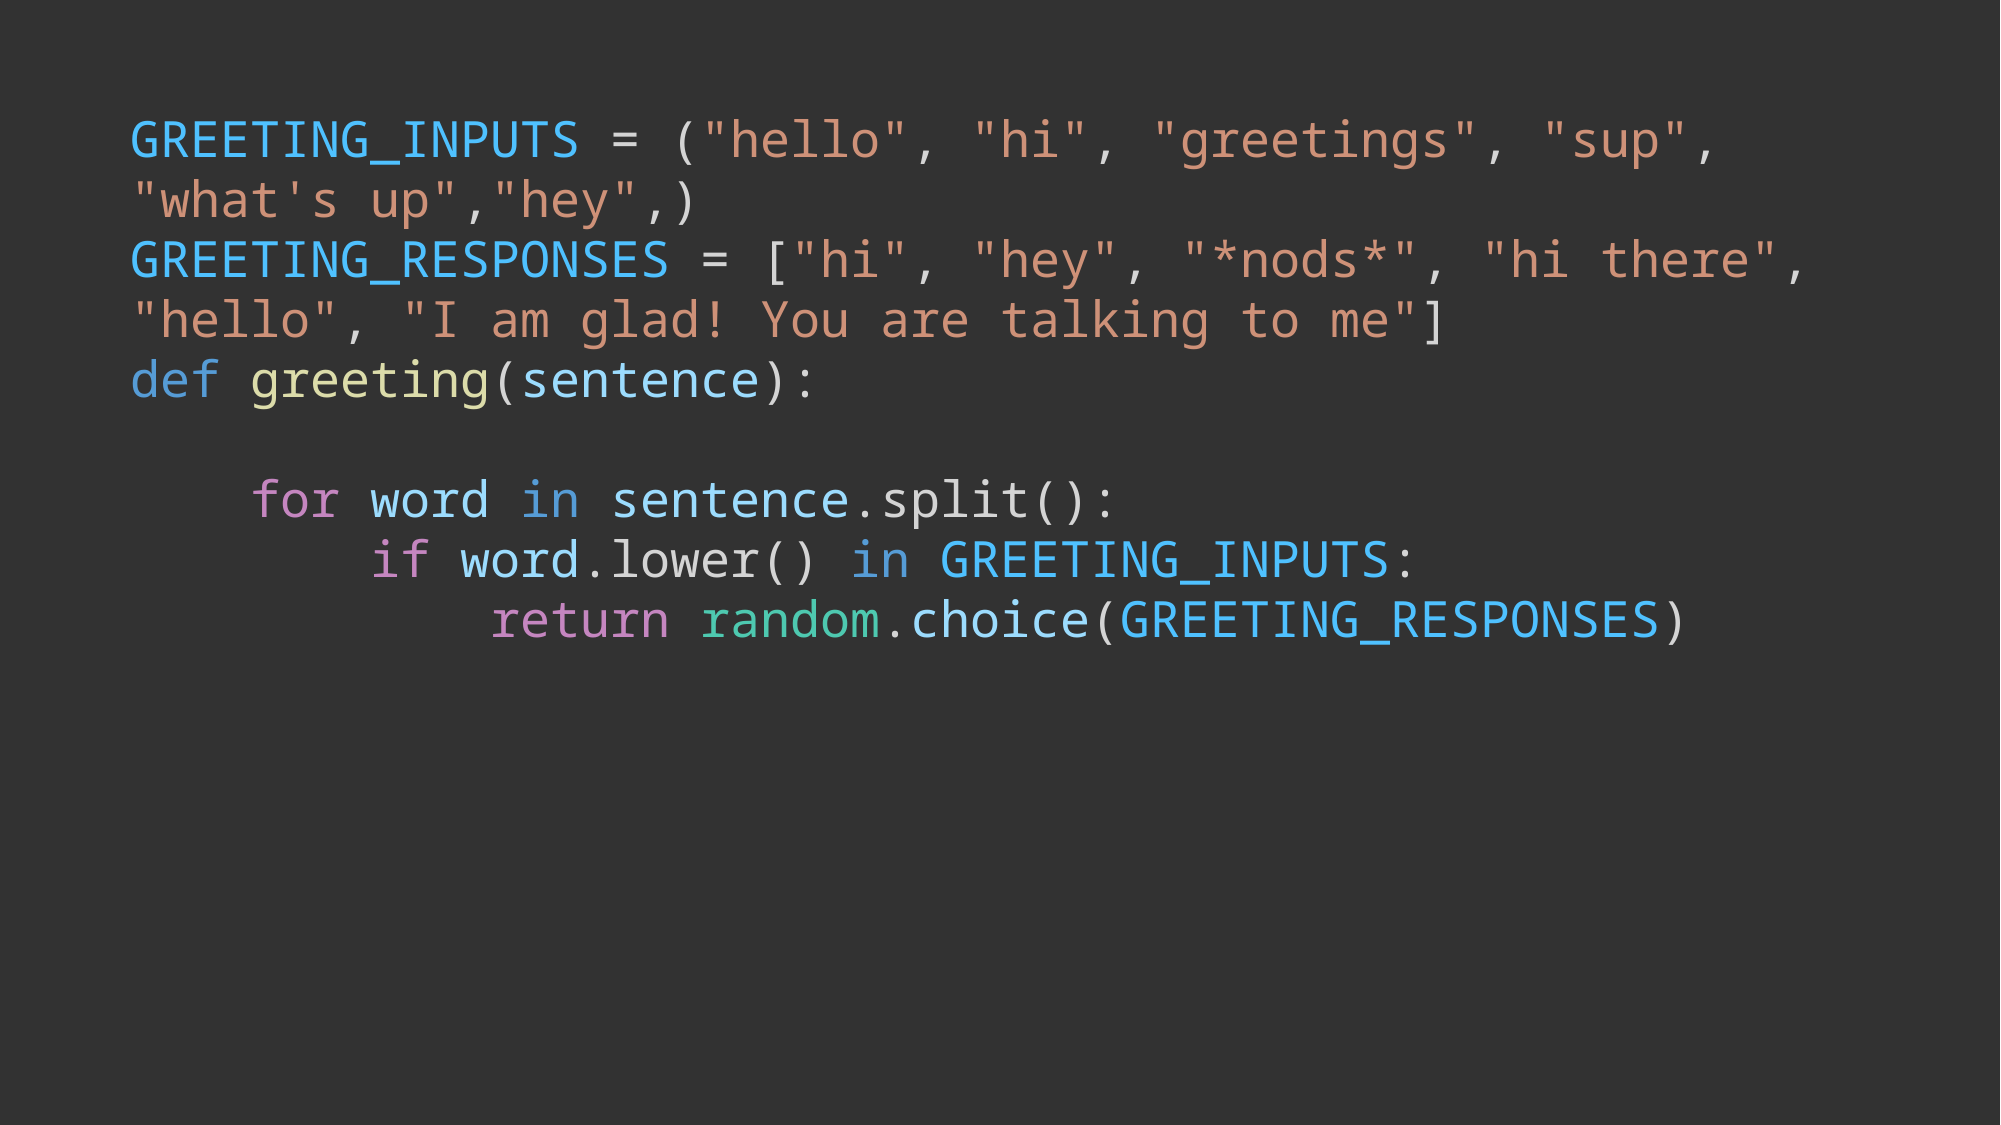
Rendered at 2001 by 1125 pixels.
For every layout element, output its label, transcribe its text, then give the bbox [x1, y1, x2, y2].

text_box GREETING_INPUTS = ("hello", "hi", "greetings", "sup", "what's up","hey",) GREETING_RESPONSES = ["hi", "hey", "*nods*", "hi there", "hello", "I am glad! You are talking to me"] def greeting(sentence): for word in sentence.split(): if word.lower() in GREETING_INPUTS: return random.choice(GREETING_RESPONSES) [115, 100, 1953, 656]
